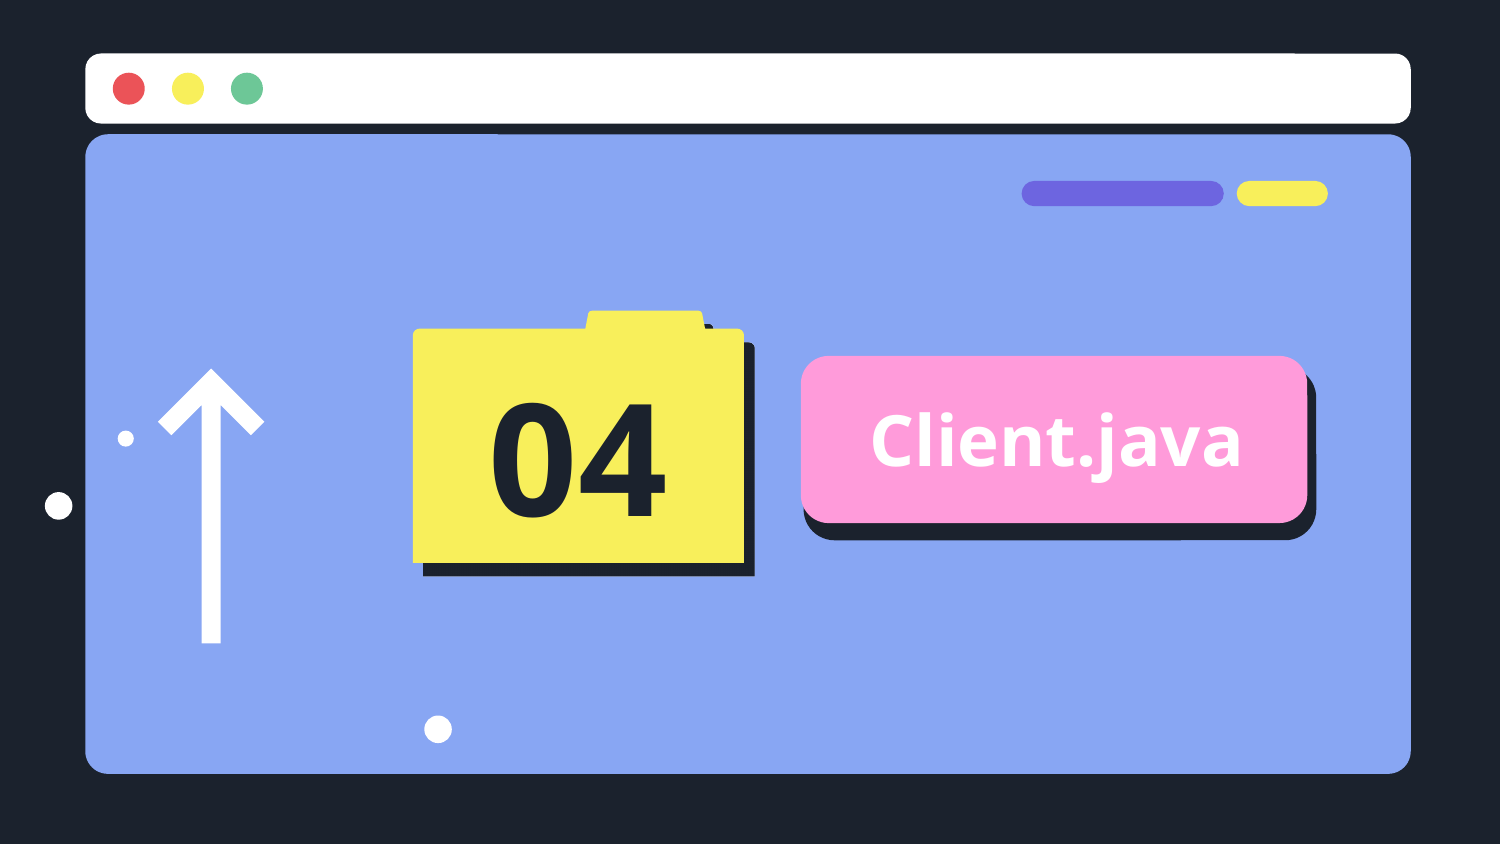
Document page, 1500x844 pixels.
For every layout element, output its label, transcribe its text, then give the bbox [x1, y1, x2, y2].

title 04 [451, 379, 706, 528]
text_box [412, 310, 744, 563]
text_box [424, 715, 452, 744]
text_box [157, 368, 265, 644]
text_box [117, 430, 134, 447]
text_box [800, 355, 1314, 538]
